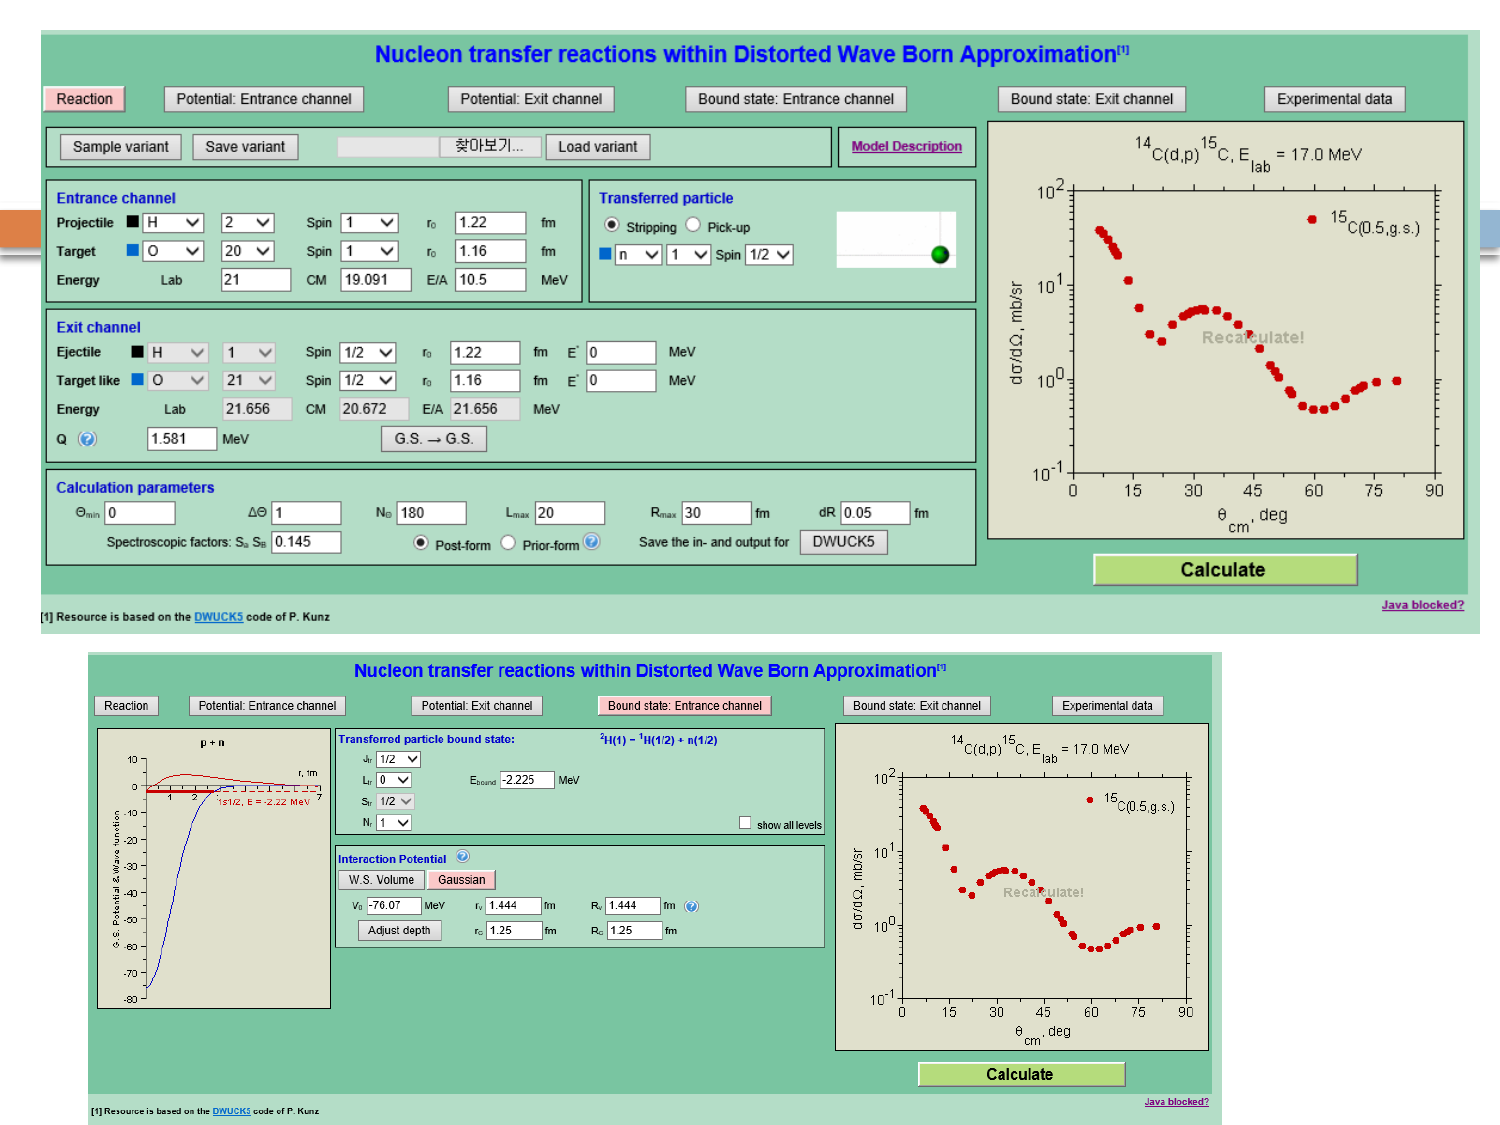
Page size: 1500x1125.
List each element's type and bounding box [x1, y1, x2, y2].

picture [88, 652, 1222, 1125]
picture [40, 30, 1481, 634]
